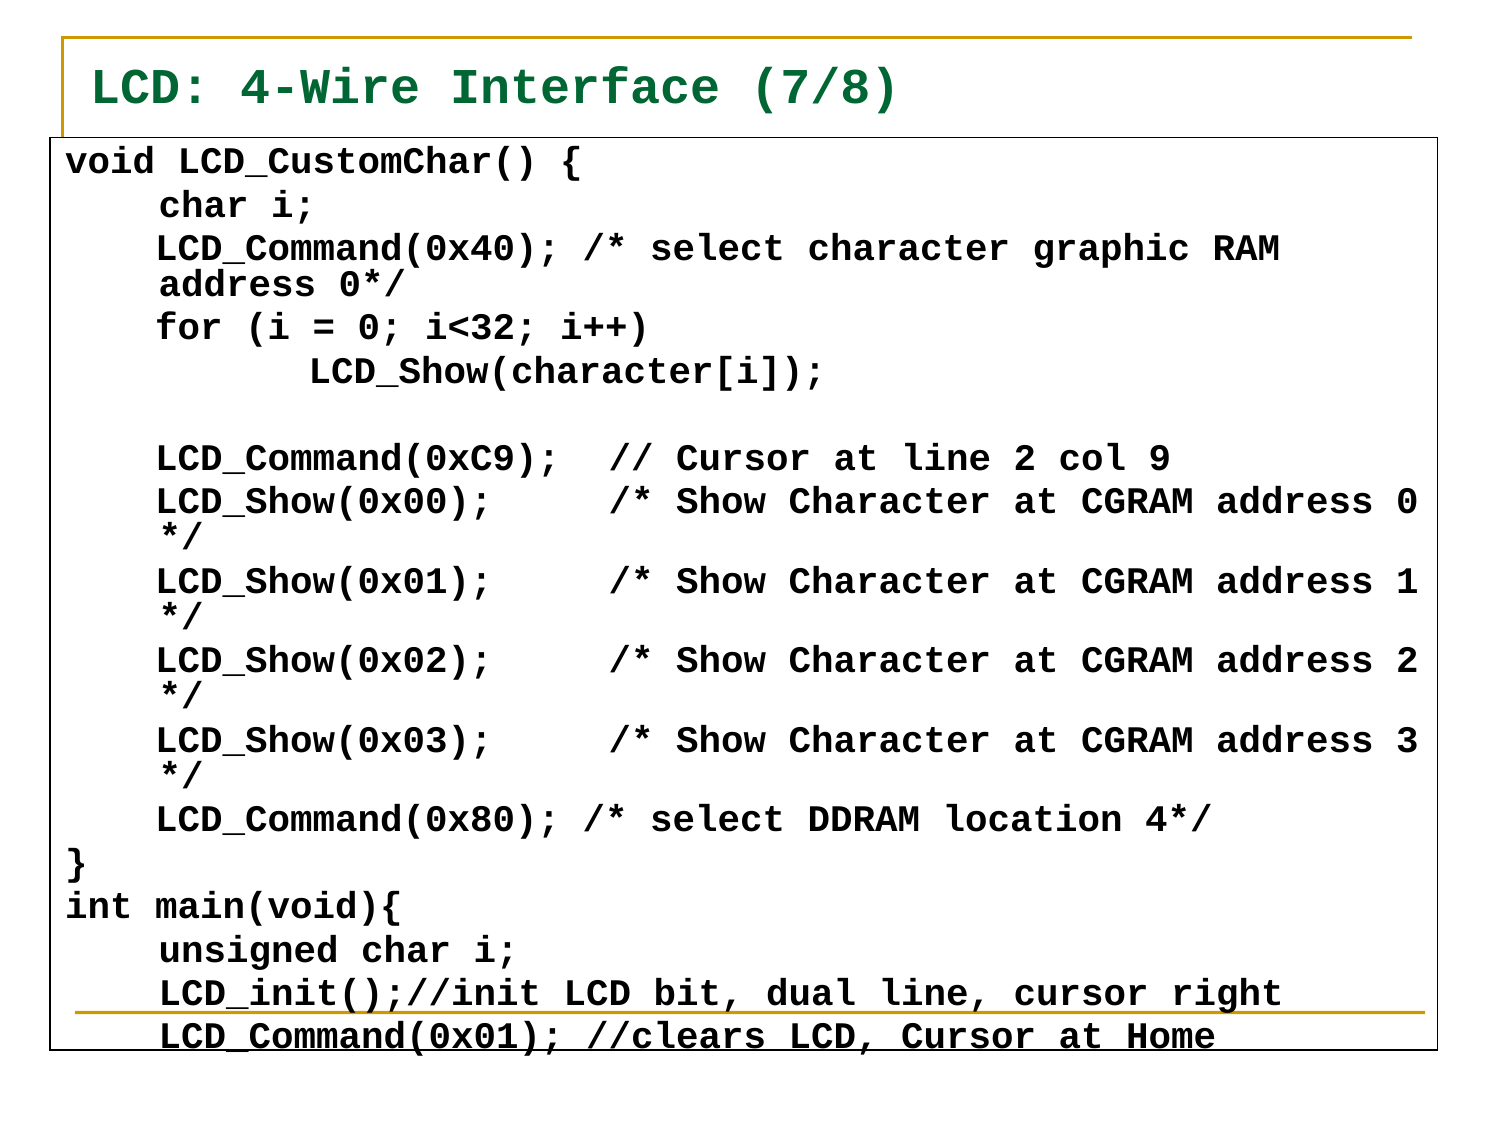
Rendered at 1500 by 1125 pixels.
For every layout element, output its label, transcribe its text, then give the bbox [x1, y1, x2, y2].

list void LCD_CustomChar() { char i; LCD_Command(0x40); /* select character graphic RAM address 0*/ for (i = 0; i<32; i++) LCD_Show(character[i]); LCD_Command(0xC9); // Cursor at line 2 col 9 LCD_Show(0x00); /* Show Character at CGRAM address 0 */ LCD_Show(0x01); /* Show Character at CGRAM address 1 */ LCD_Show(0x02); /* Show Character at CGRAM address 2 */ LCD_Show(0x03); /* Show Character at CGRAM address 3 */ LCD_Command(0x80); /* select DDRAM location 4*/ } int main(void){ unsigned char i; LCD_init();//init LCD bit, dual line, cursor right LCD_Command(0x01); //clears LCD, Cursor at Home [49, 137, 1438, 1051]
title LCD: 4-Wire Interface (7/8) [74, 45, 1426, 137]
